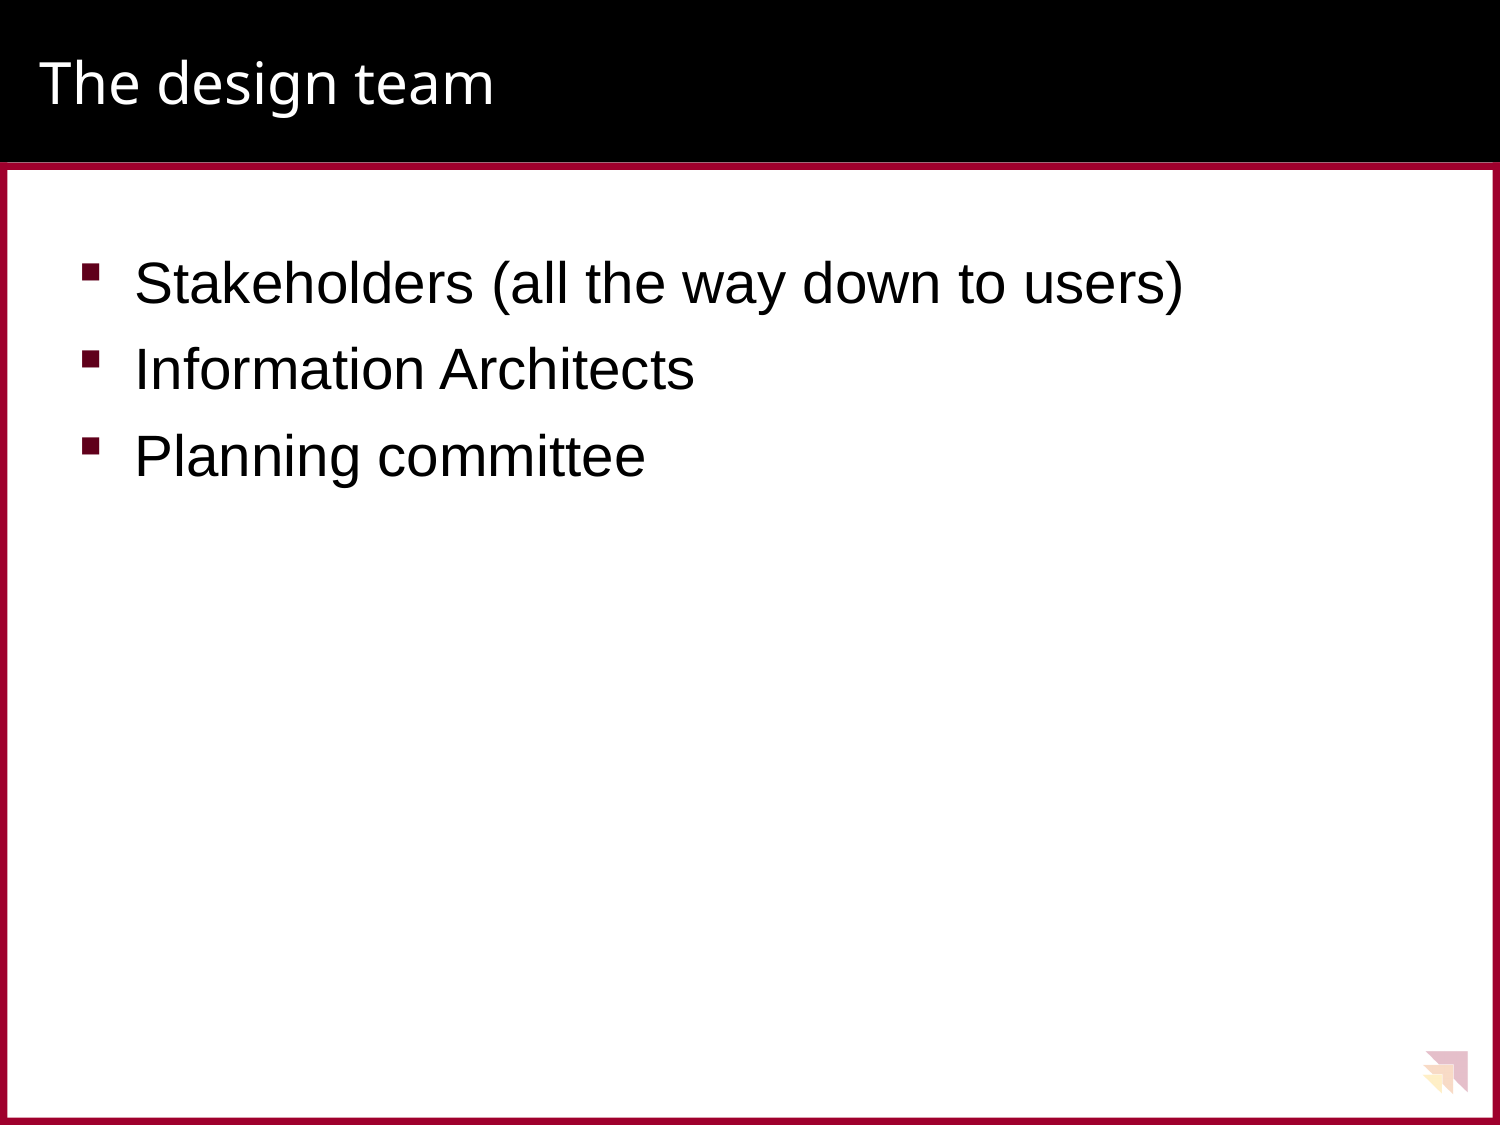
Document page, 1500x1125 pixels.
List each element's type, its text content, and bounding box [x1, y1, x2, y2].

list Stakeholders (all the way down to users) Information Architects Planning committee [62, 237, 1438, 1088]
title The design team [24, 12, 1438, 150]
